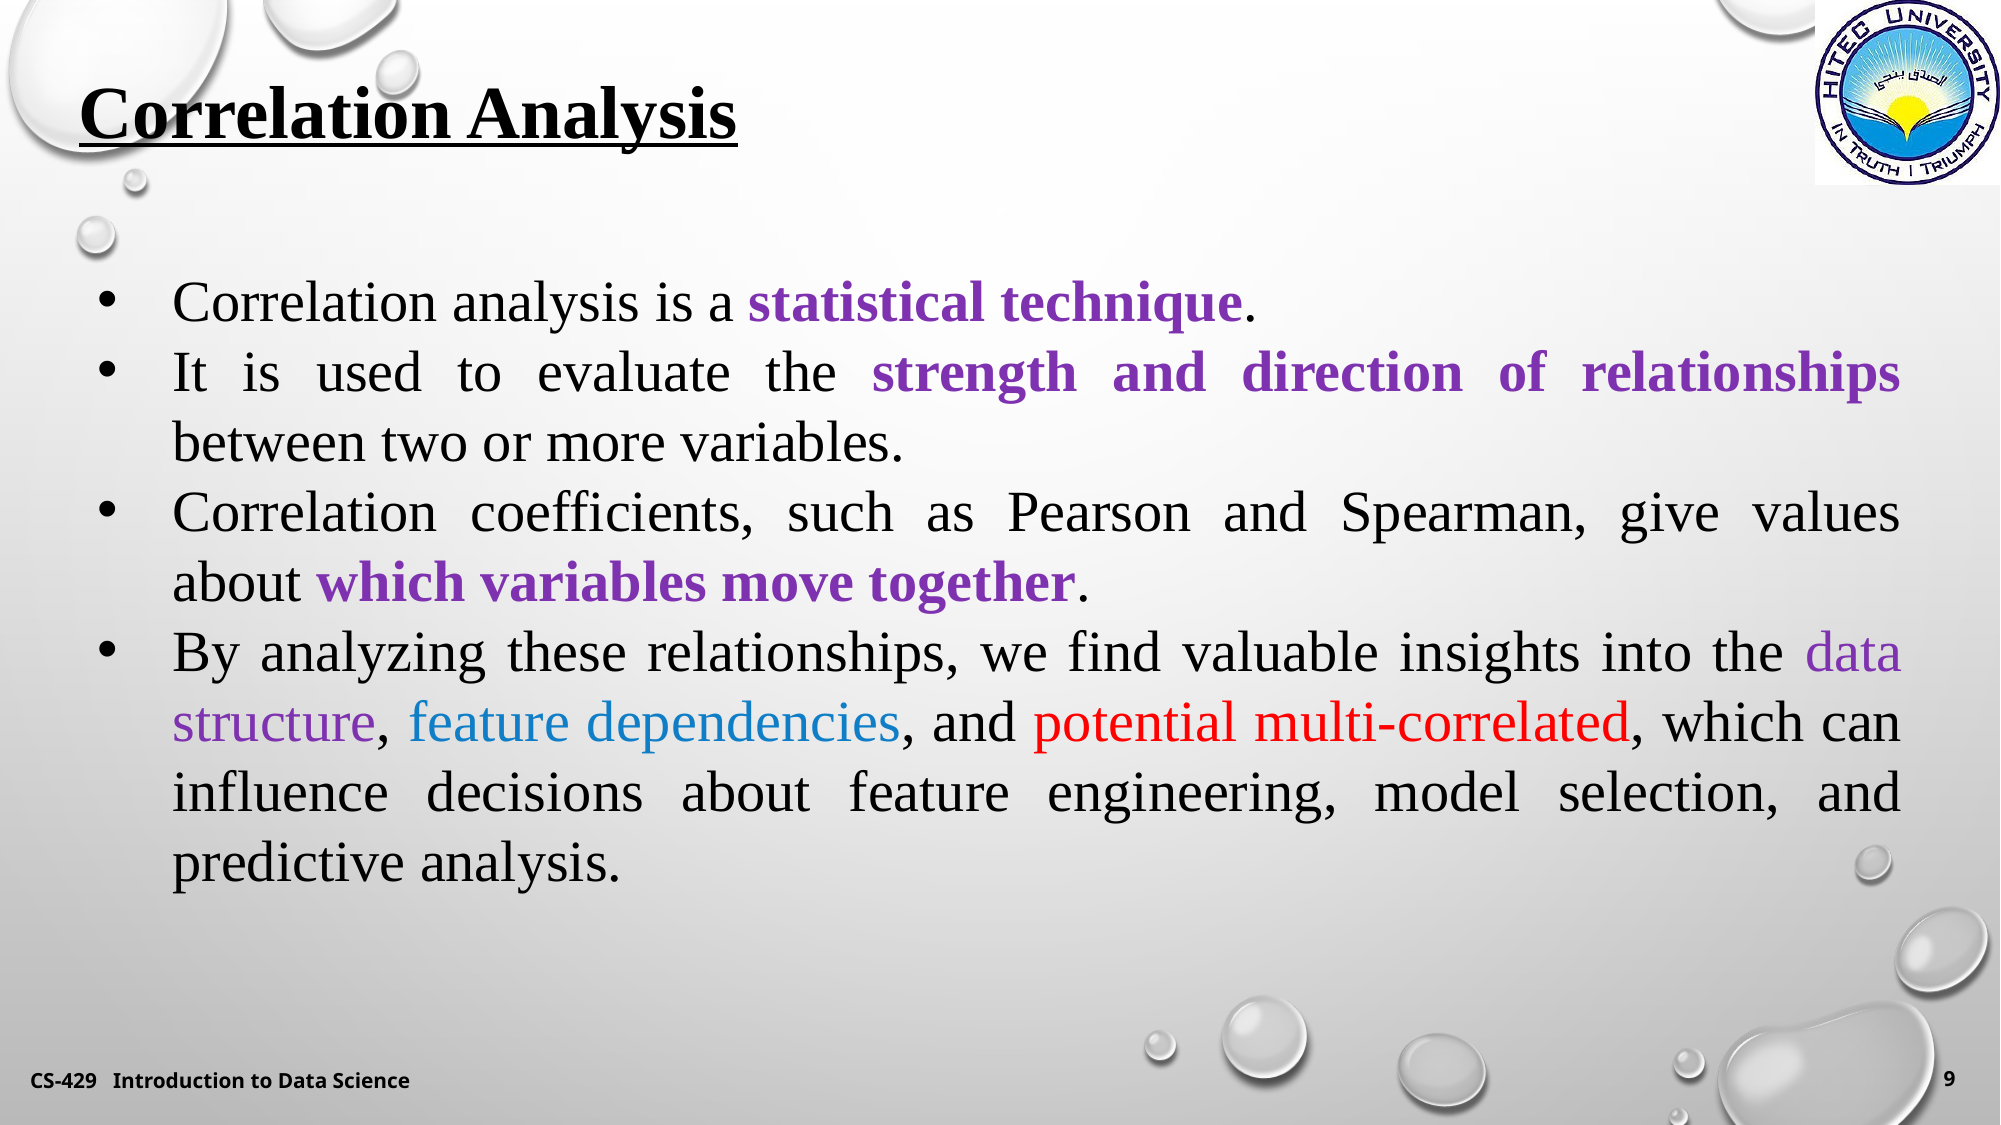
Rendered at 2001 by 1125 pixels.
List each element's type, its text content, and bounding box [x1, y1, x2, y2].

text_box Correlation Analysis [64, 56, 1809, 162]
picture [0, 0, 2000, 1125]
footer CS-429 Introduction to Data Science [15, 1050, 1110, 1110]
text_box Correlation analysis is a statistical technique. It is used to evaluate the strength and direction of relationships between two or more variables. Correlation coefficients, such as Pearson and Spearman, give values about which variables move together. By analyzing these relationships, we find valuable insights into the data structure, feature dependencies, and potential multi-correlated, which can influence decisions about feature engineering, model selection, and predictive analysis. [82, 256, 1918, 901]
slide_number 9 [1845, 1050, 1971, 1110]
